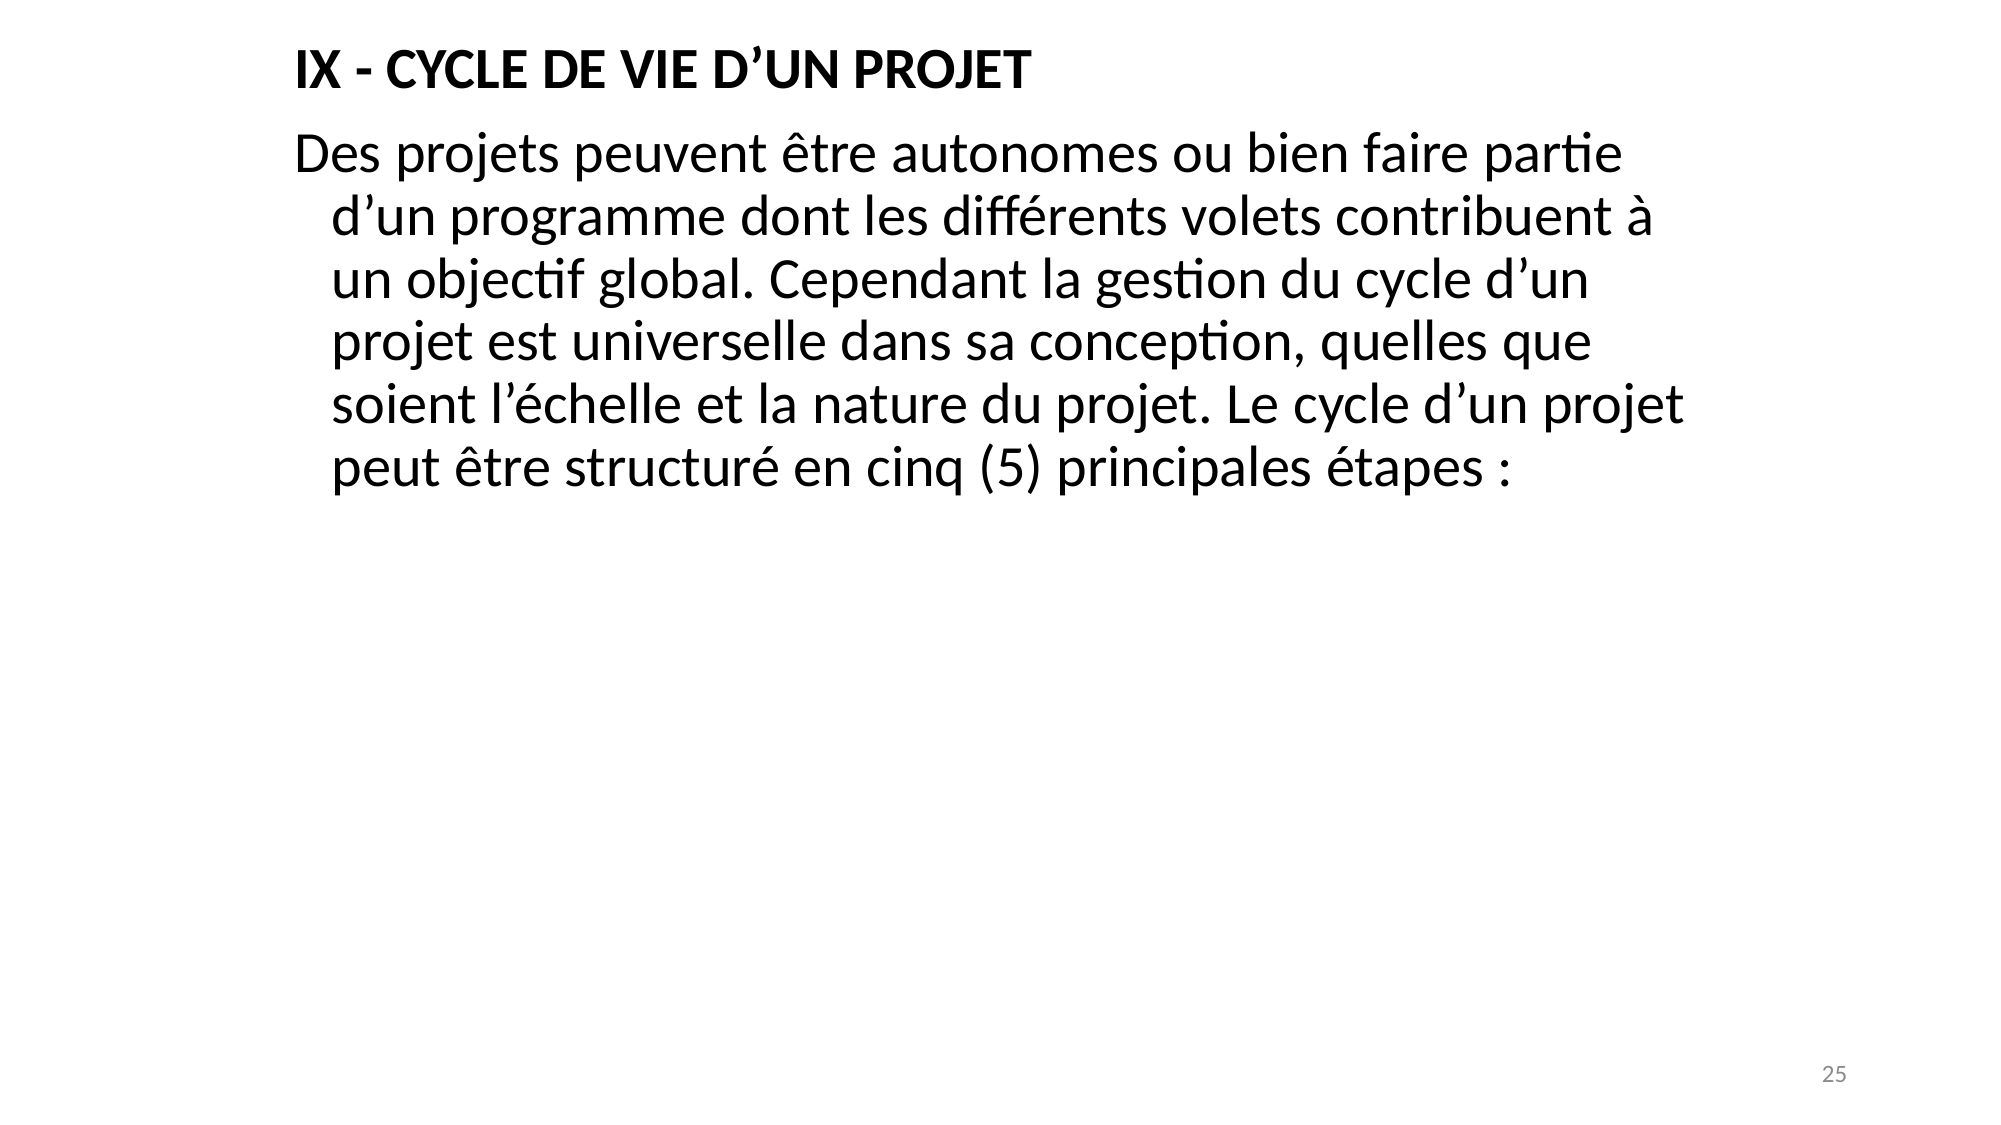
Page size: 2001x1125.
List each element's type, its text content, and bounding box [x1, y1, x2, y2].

slide_number 25 [1412, 1042, 1863, 1103]
list IX - CYCLE DE VIE D’UN PROJET Des projets peuvent être autonomes ou bien faire partie d’un programme dont les différents volets contribuent à un objectif global. Cependant la gestion du cycle d’un projet est universelle dans sa conception, quelles que soient l’échelle et la nature du projet. Le cycle d’un projet peut être structuré en cinq (5) principales étapes : [279, 30, 1721, 1094]
